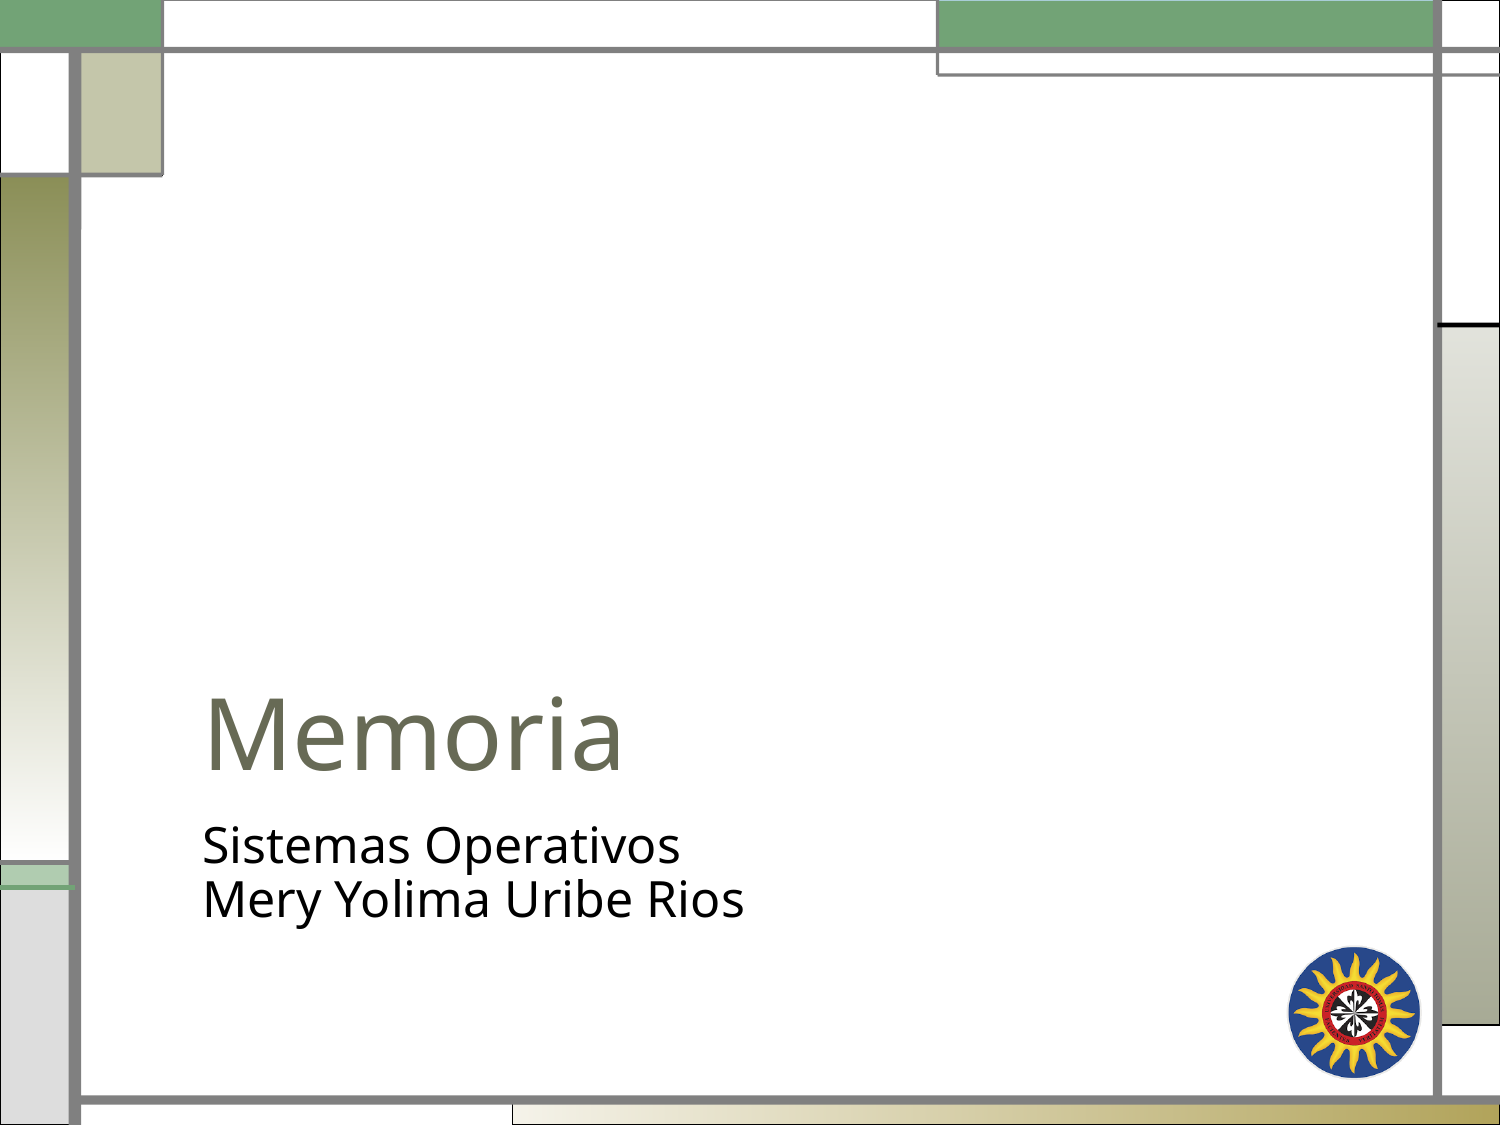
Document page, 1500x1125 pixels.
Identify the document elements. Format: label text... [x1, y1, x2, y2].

picture [1281, 940, 1427, 1085]
title Memoria [187, 224, 1313, 800]
subtitle Sistemas Operativos Mery Yolima Uribe Rios [187, 812, 1201, 988]
